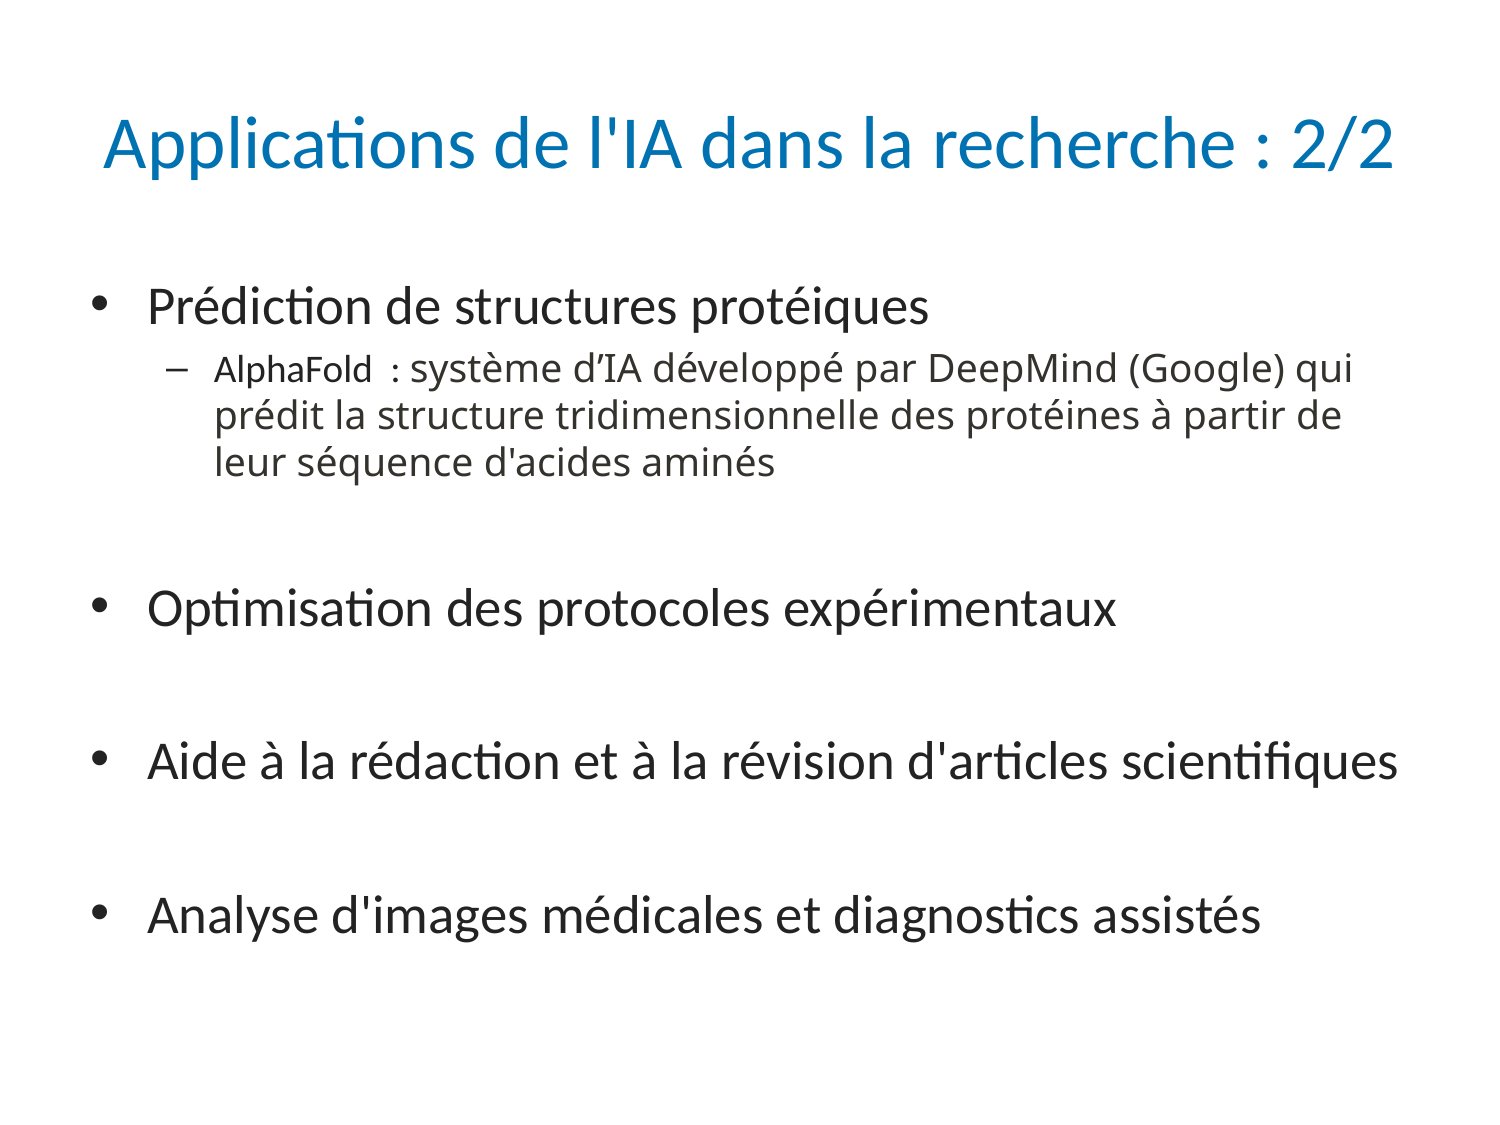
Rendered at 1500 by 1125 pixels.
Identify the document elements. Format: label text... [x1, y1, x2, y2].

list Prédiction de structures protéiques AlphaFold : système d’IA développé par DeepMind (Google) qui prédit la structure tridimensionnelle des protéines à partir de leur séquence d'acides aminés Optimisation des protocoles expérimentaux Aide à la rédaction et à la révision d'articles scientifiques Analyse d'images médicales et diagnostics assistés [75, 262, 1425, 1005]
title Applications de l'IA dans la recherche : 2/2 [75, 45, 1425, 233]
